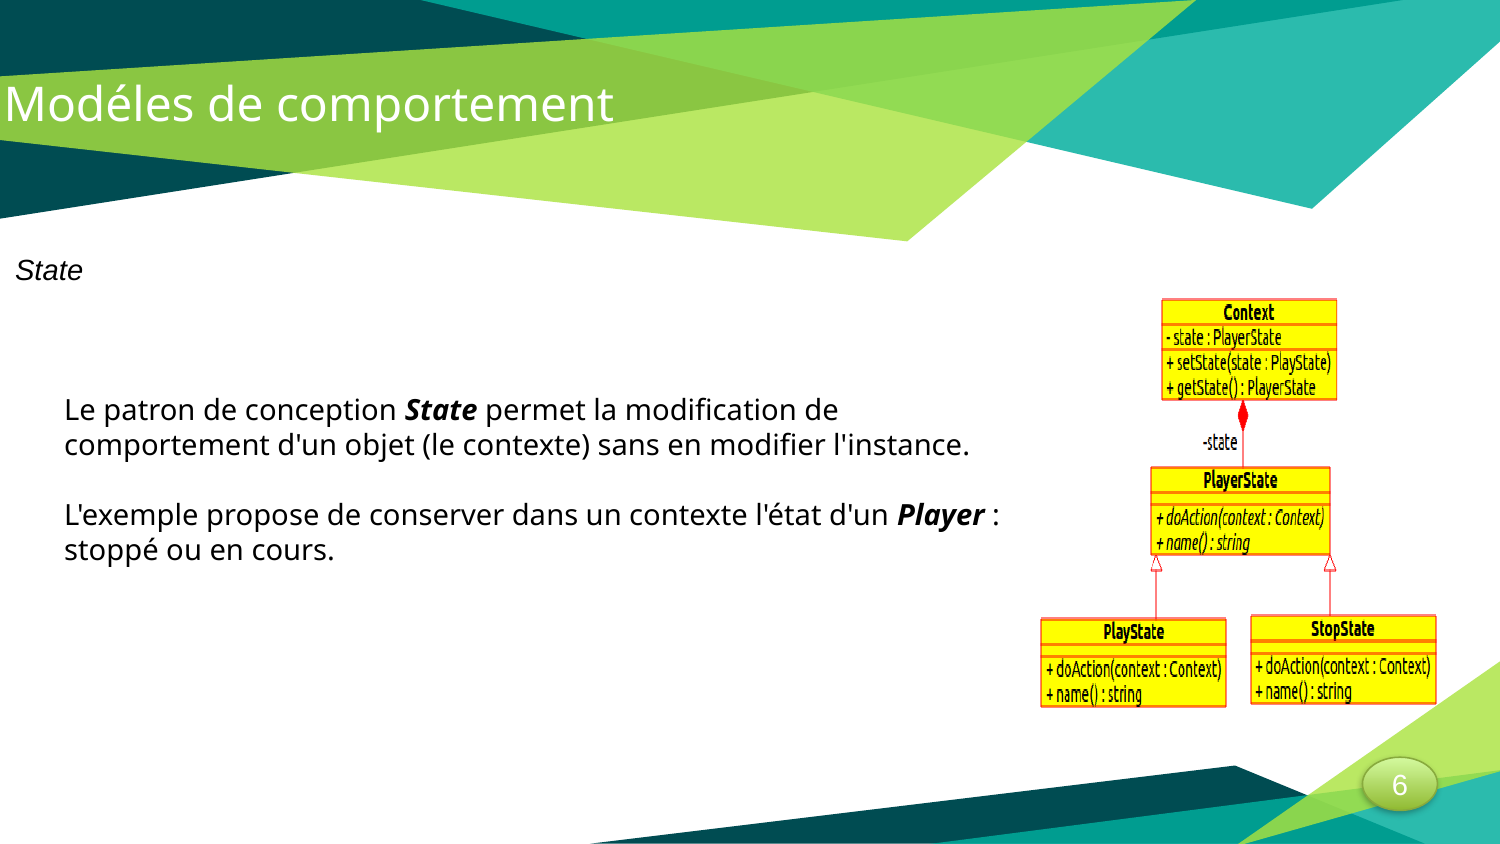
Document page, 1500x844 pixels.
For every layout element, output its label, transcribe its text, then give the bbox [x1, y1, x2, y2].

text_box Le patron de conception State permet la modification de comportement d'un objet (le contexte) sans en modifier l'instance. L'exemple propose de conserver dans un contexte l'état d'un Player : stoppé ou en cours. [49, 383, 1033, 574]
text_box 6 [1361, 756, 1439, 812]
picture [1038, 294, 1438, 715]
title Modéles de comportement [0, 58, 723, 199]
text_box State [0, 243, 99, 294]
